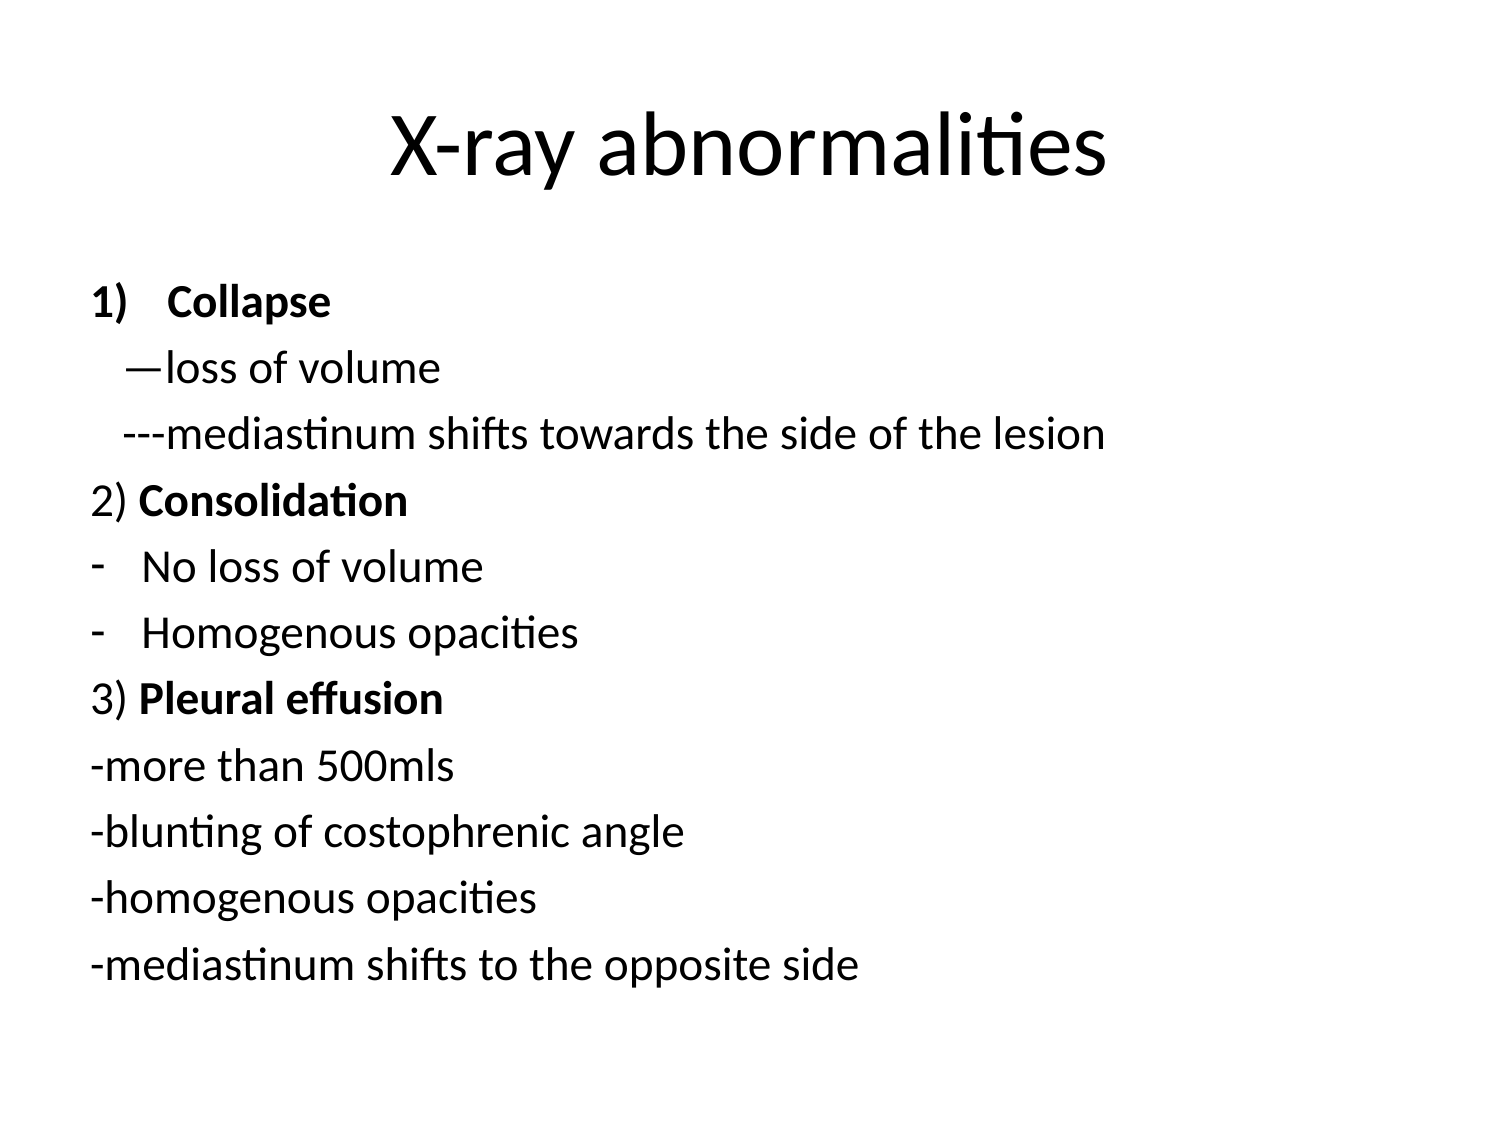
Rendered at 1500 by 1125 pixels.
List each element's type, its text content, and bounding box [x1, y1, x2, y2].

title X-ray abnormalities [75, 45, 1425, 233]
list Collapse —loss of volume ---mediastinum shifts towards the side of the lesion 2) Consolidation No loss of volume Homogenous opacities 3) Pleural effusion -more than 500mls -blunting of costophrenic angle -homogenous opacities -mediastinum shifts to the opposite side [75, 262, 1425, 1005]
